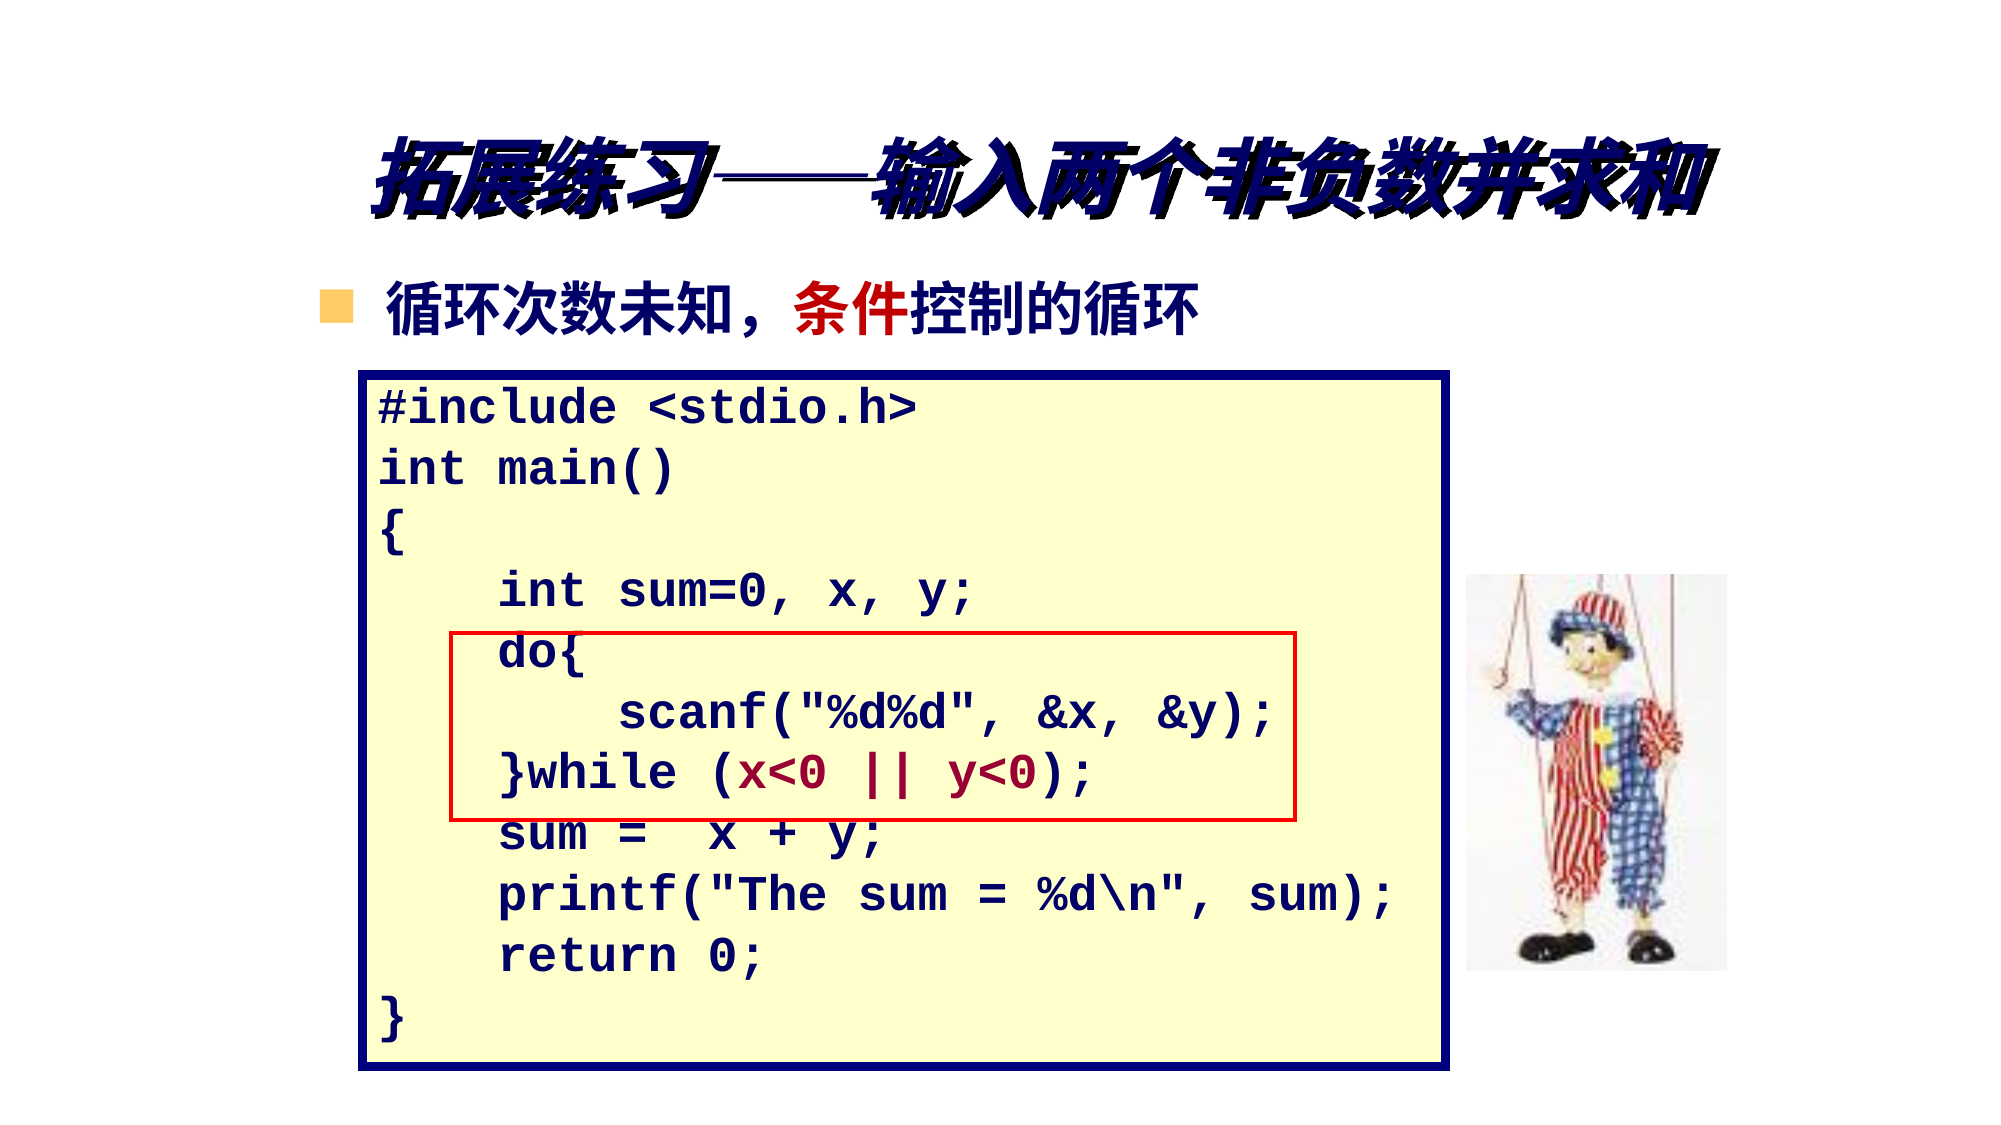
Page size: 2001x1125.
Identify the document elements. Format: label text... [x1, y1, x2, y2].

list #include <stdio.h> int main() { int sum=0, x, y; do{ scanf("%d%d", &x, &y); }while (x<0 || y<0); sum = x + y; printf("The sum = %d\n", sum); return 0; } [362, 375, 1446, 1067]
picture [1466, 573, 1727, 972]
text_box [450, 632, 1296, 821]
text_box 循环次数未知，条件控制的循环 [308, 269, 1584, 375]
title 拓展练习——输入两个非负数并求和 [338, 113, 1727, 252]
